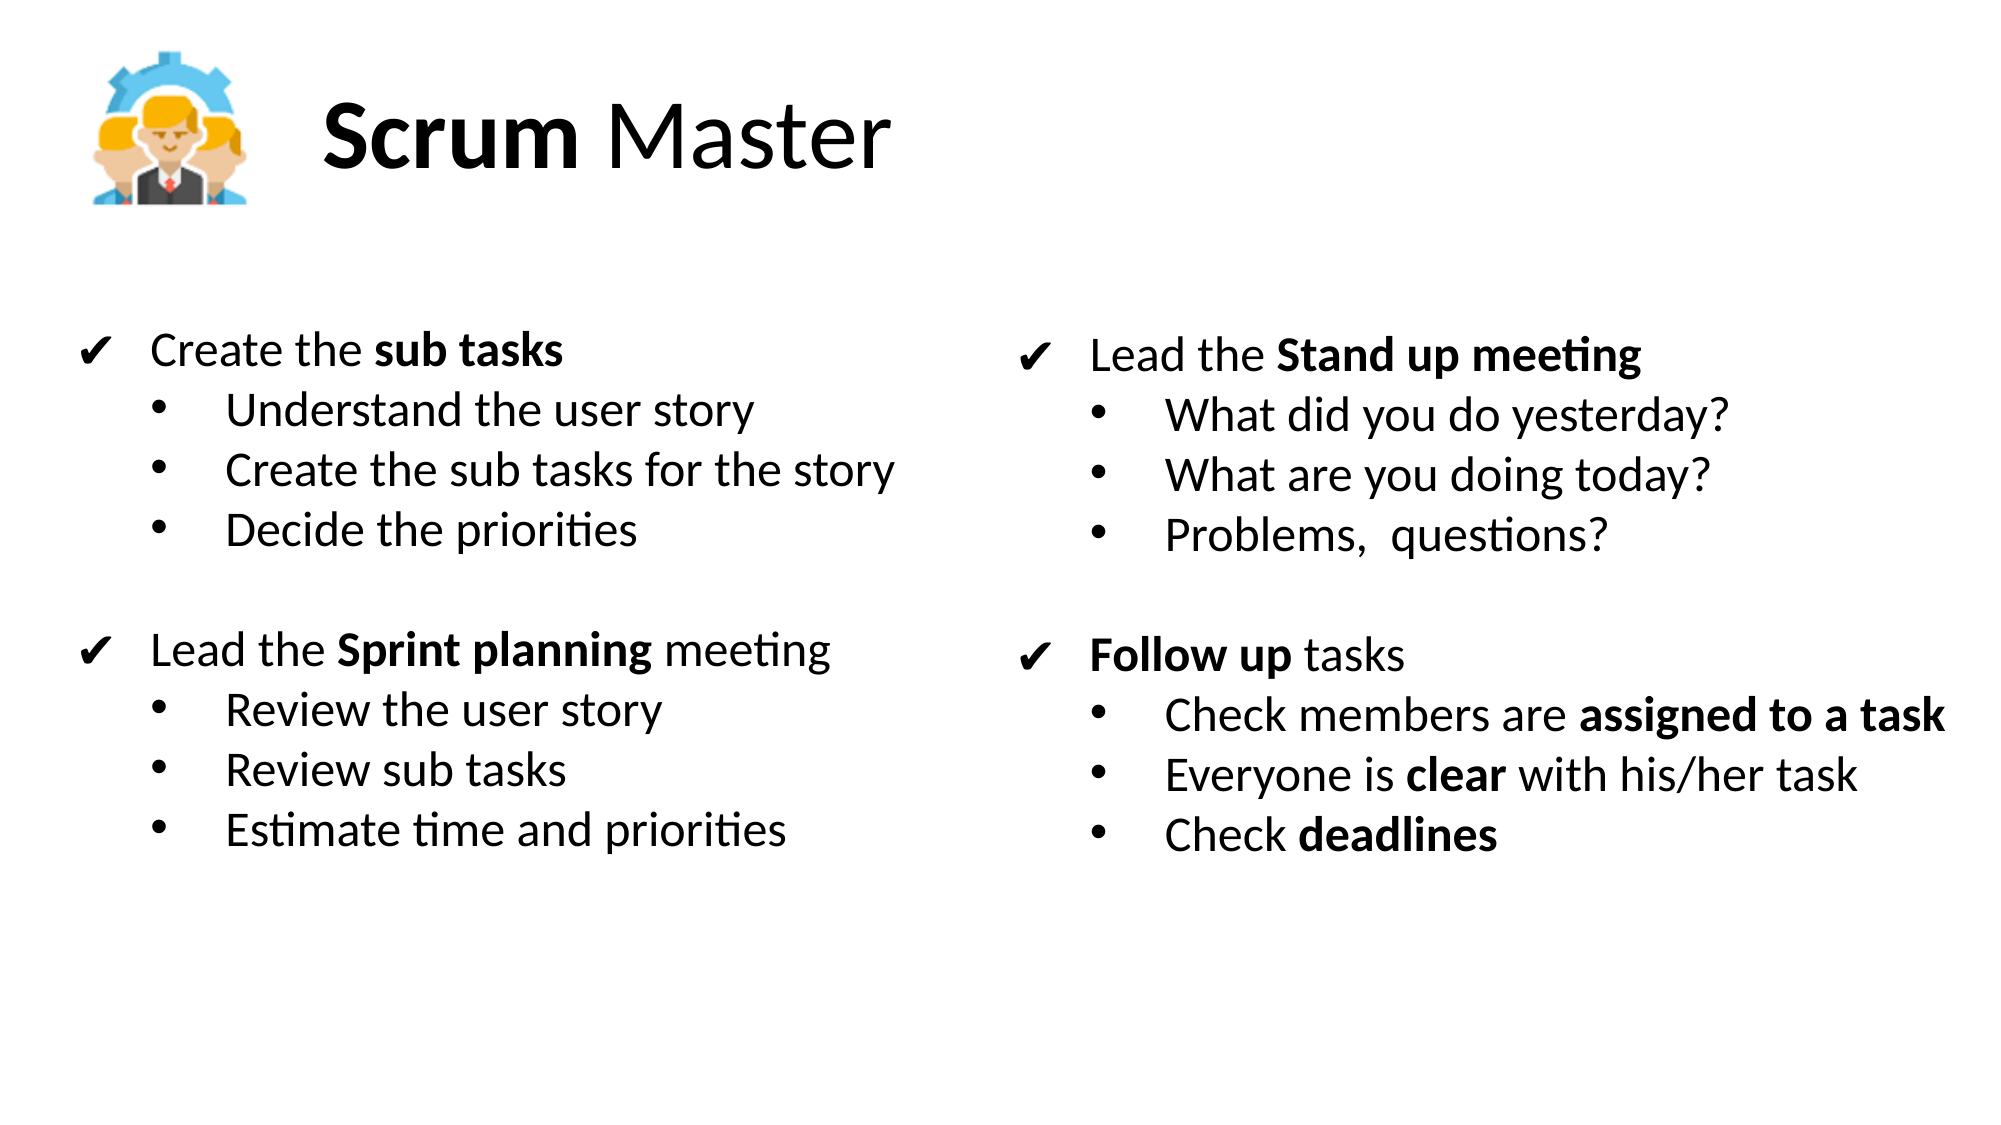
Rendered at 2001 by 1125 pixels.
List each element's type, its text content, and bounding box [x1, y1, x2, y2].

picture [72, 36, 273, 216]
text_box Scrum Master [307, 61, 1067, 197]
text_box Create the sub tasks Understand the user story Create the sub tasks for the story Decide the priorities Lead the Sprint planning meeting Review the user story Review sub tasks Estimate time and priorities [60, 308, 974, 924]
text_box Lead the Stand up meeting What did you do yesterday? What are you doing today? Problems, questions? Follow up tasks Check members are assigned to a task Everyone is clear with his/her task Check deadlines [999, 313, 2000, 869]
